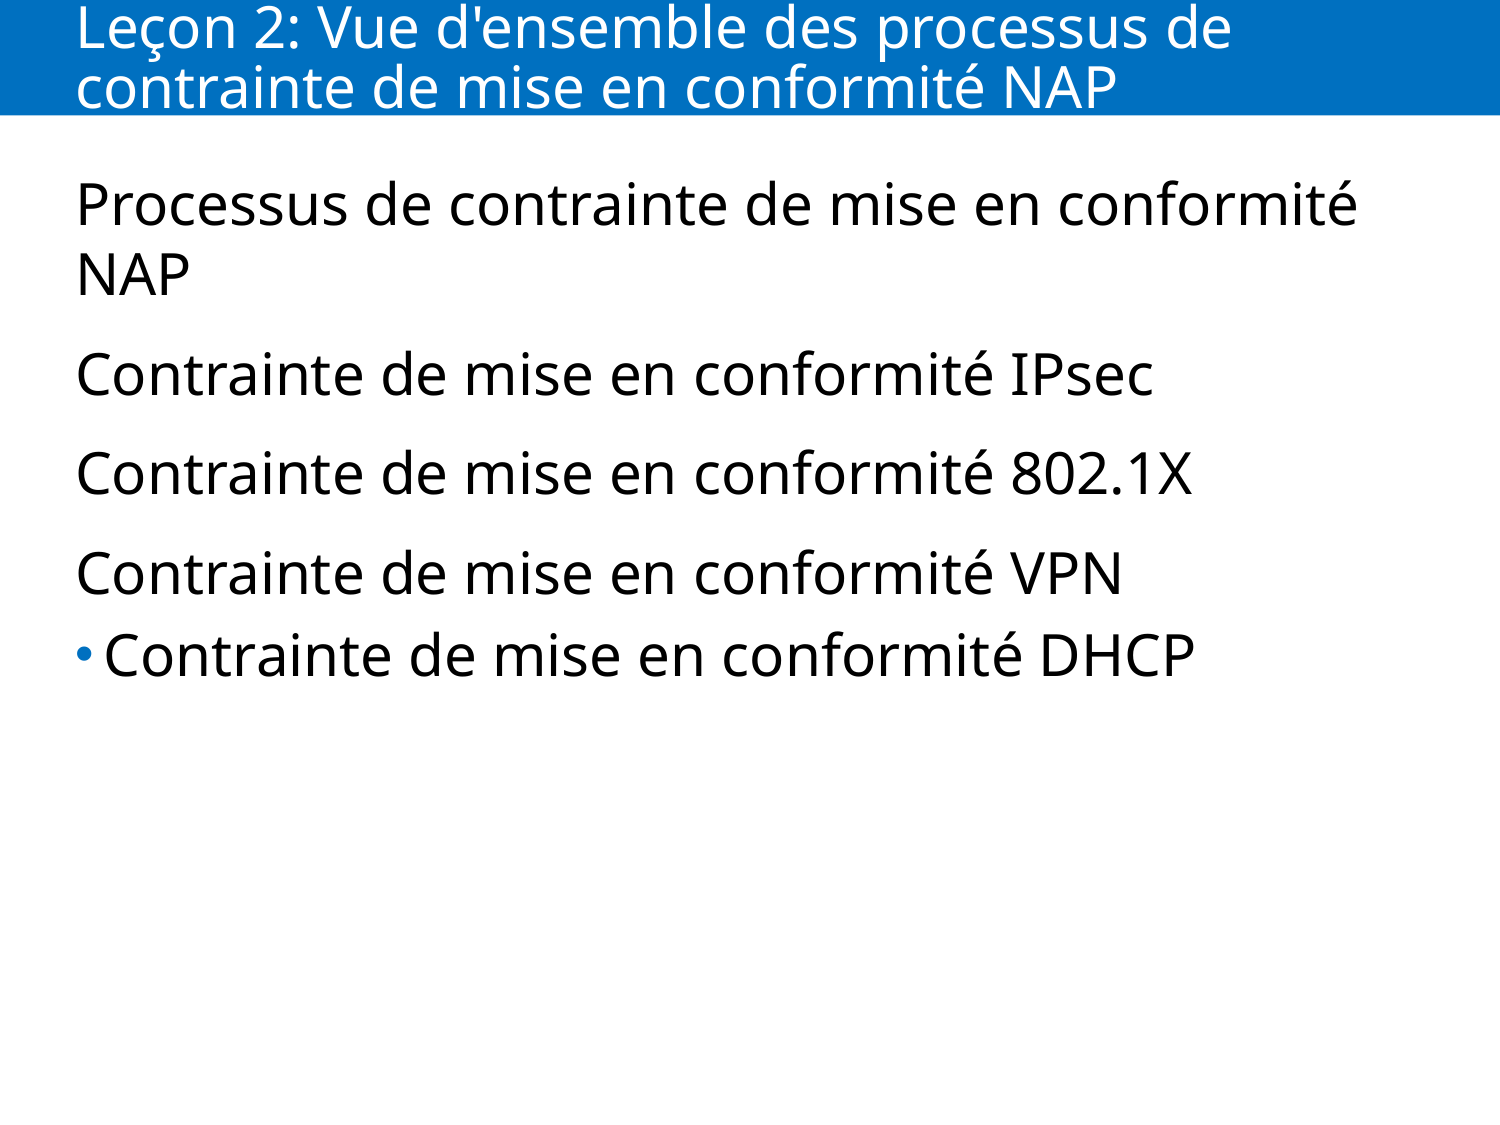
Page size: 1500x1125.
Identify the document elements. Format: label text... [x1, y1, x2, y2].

list Processus de contrainte de mise en conformité NAP Contrainte de mise en conformité IPsec Contrainte de mise en conformité 802.1X Contrainte de mise en conformité VPN Contrainte de mise en conformité DHCP [74, 167, 1408, 1013]
title Leçon 2: Vue d'ensemble des processus de contrainte de mise en conformité NAP [75, 0, 1351, 122]
